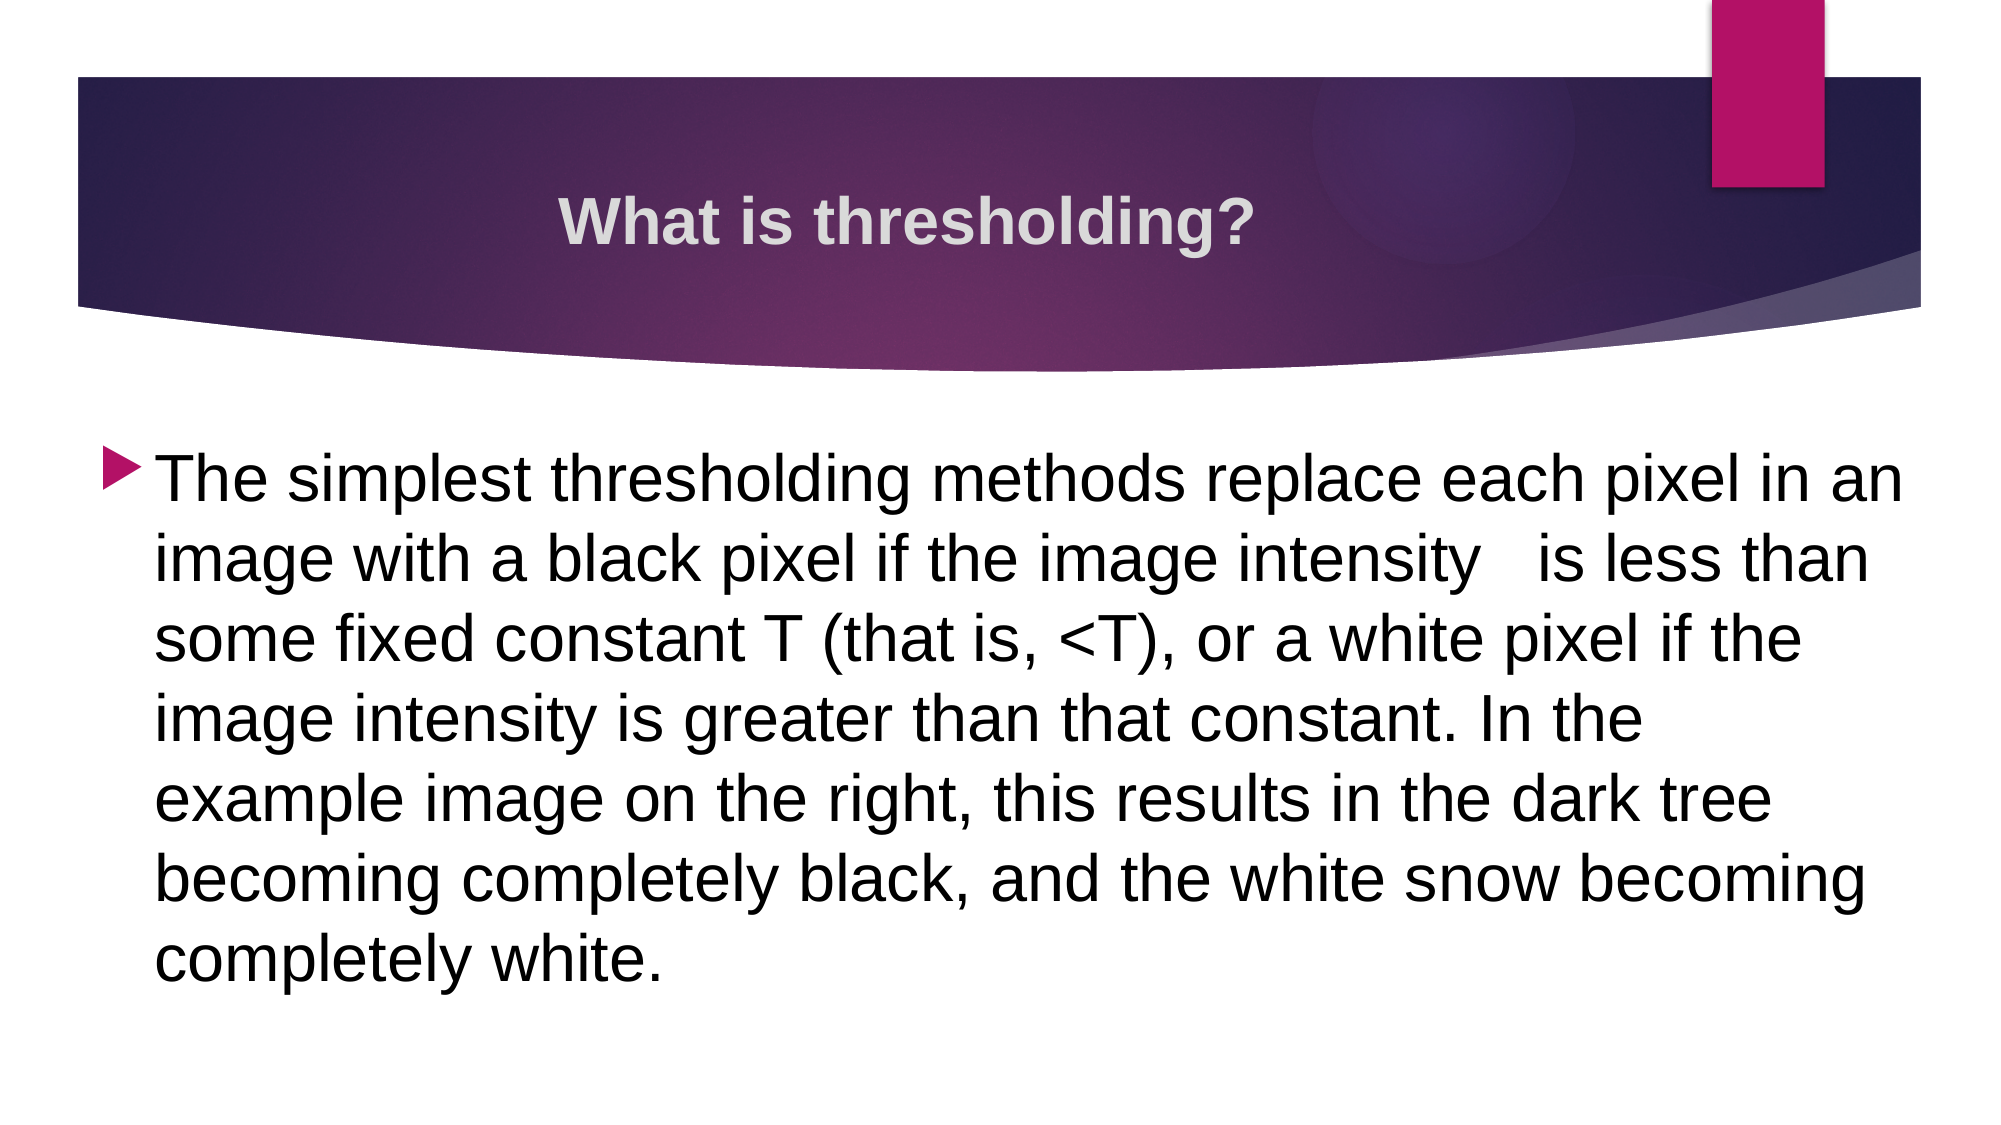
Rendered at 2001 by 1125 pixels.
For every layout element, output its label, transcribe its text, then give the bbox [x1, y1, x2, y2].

title What is thresholding? [189, 159, 1627, 276]
list The simplest thresholding methods replace each pixel in an image with a black pixel if the image intensity is less than some fixed constant T (that is, <T), or a white pixel if the image intensity is greater than that constant. In the example image on the right, this results in the dark tree becoming completely black, and the white snow becoming completely white. [83, 427, 1923, 988]
